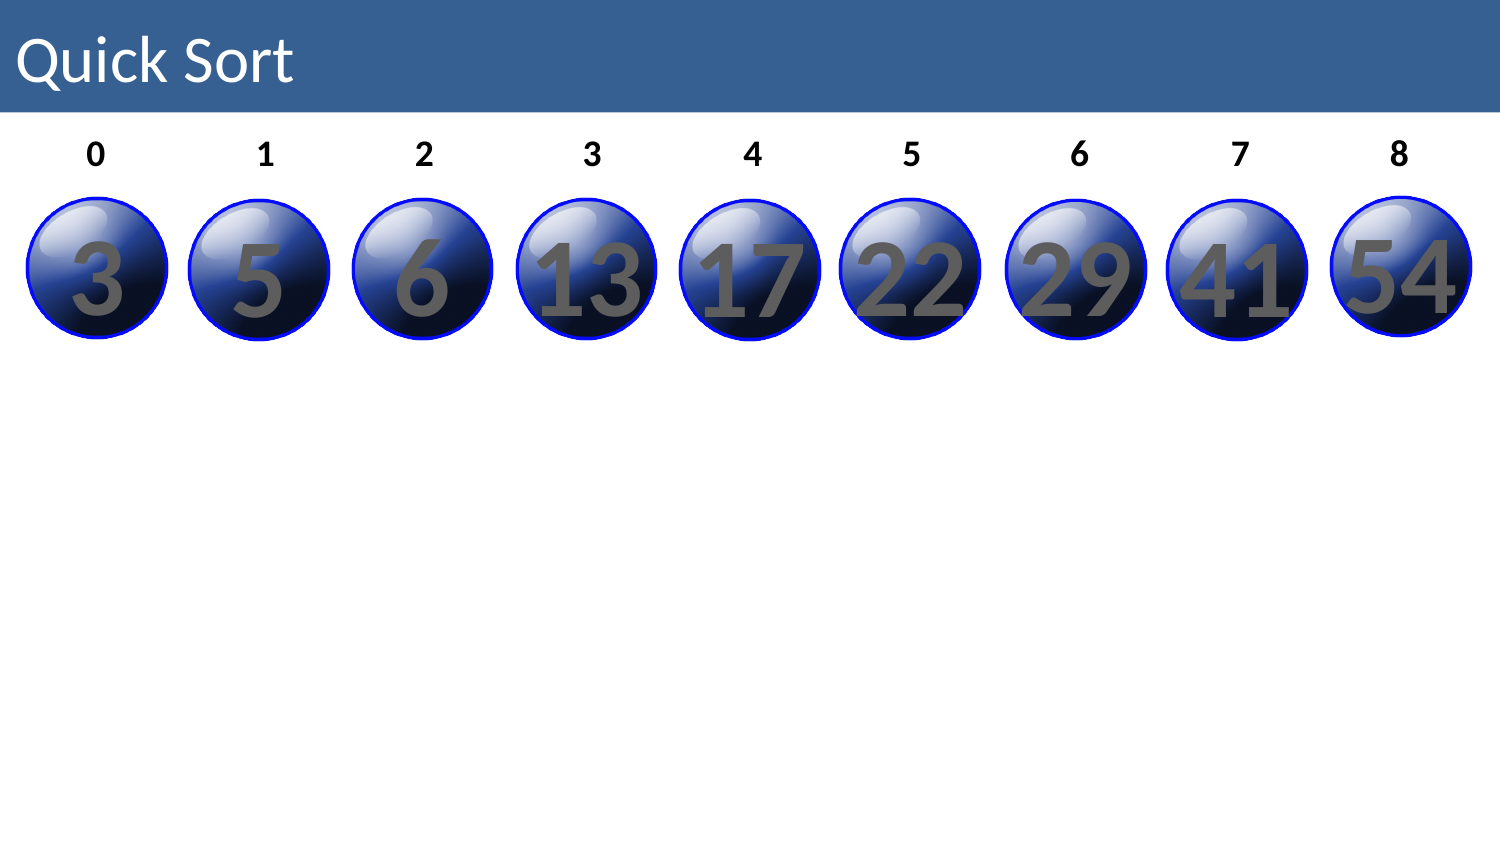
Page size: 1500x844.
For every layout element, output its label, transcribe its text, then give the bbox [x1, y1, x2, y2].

text_box Quick Sort [0, 0, 1500, 113]
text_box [24, 195, 170, 348]
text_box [676, 196, 823, 349]
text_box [837, 196, 984, 349]
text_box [513, 196, 660, 349]
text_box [185, 197, 332, 350]
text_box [1003, 196, 1150, 349]
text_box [349, 196, 496, 349]
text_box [1164, 196, 1310, 349]
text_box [1328, 193, 1474, 346]
text_box 0 1 2 3 4 5 6 7 8 [71, 121, 1440, 182]
